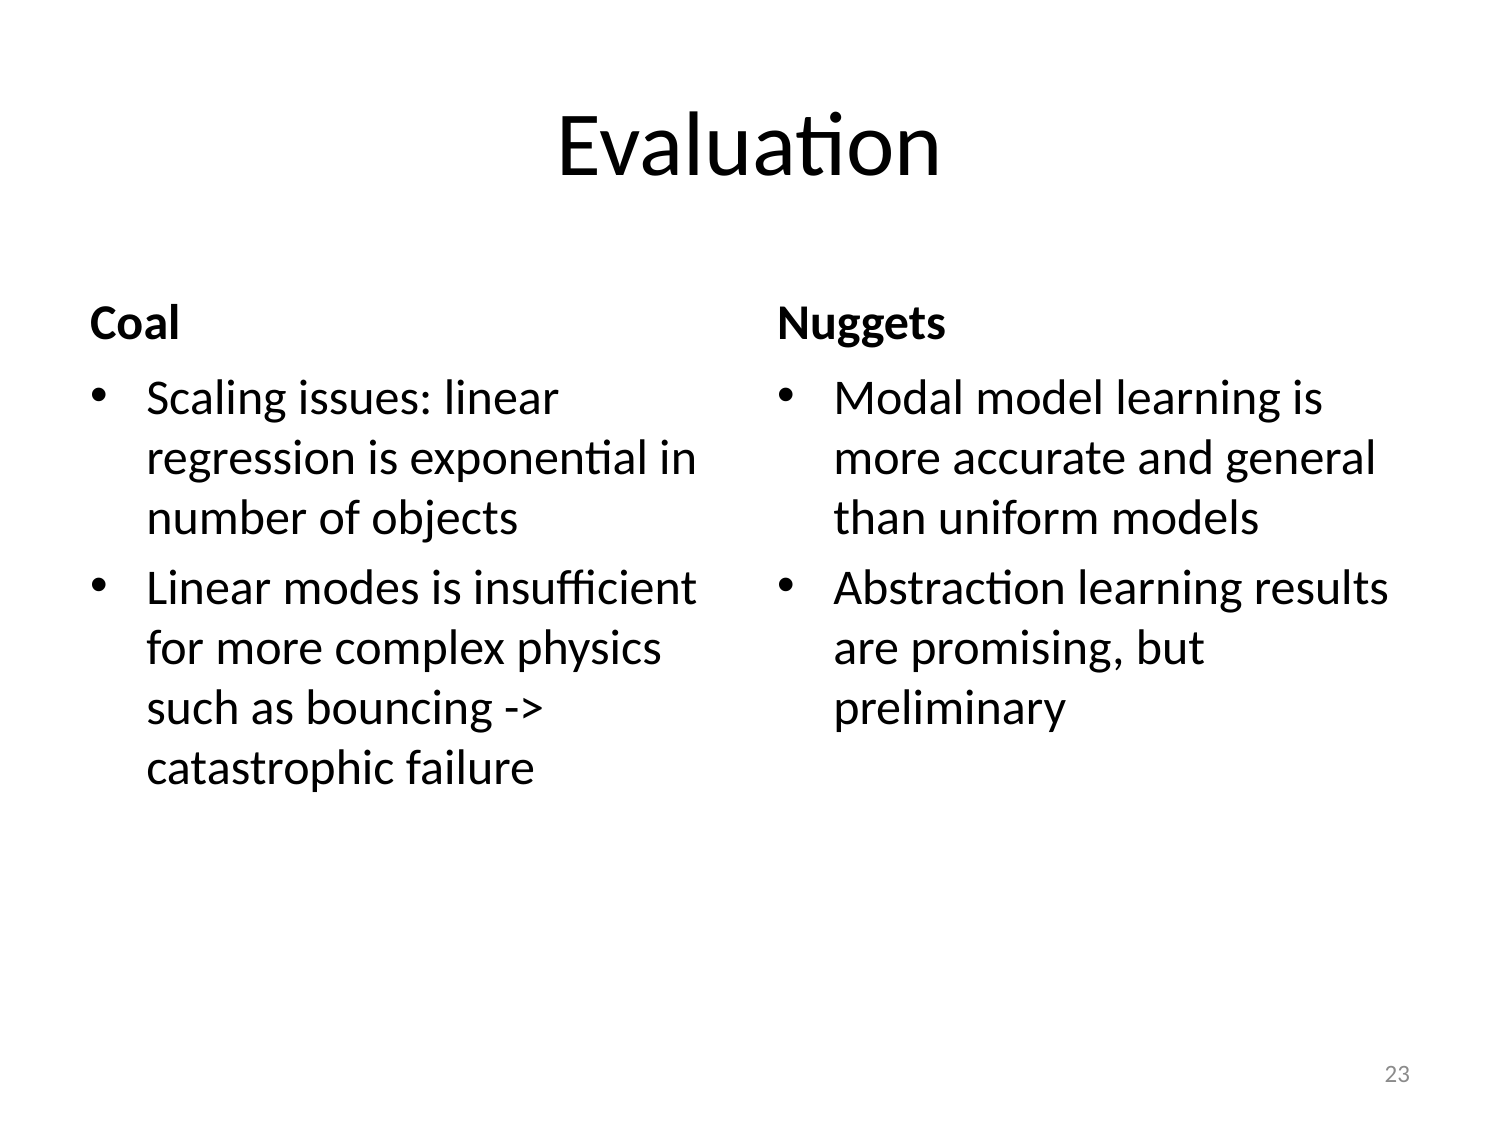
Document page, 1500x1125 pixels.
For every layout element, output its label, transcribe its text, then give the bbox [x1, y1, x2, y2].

list Coal [75, 251, 738, 356]
slide_number 23 [1074, 1042, 1425, 1103]
title Evaluation [75, 45, 1425, 233]
list Modal model learning is more accurate and general than uniform models Abstraction learning results are promising, but preliminary [761, 356, 1425, 1005]
list Scaling issues: linear regression is exponential in number of objects Linear modes is insufficient for more complex physics such as bouncing -> catastrophic failure [75, 356, 738, 1005]
list Nuggets [761, 251, 1425, 356]
